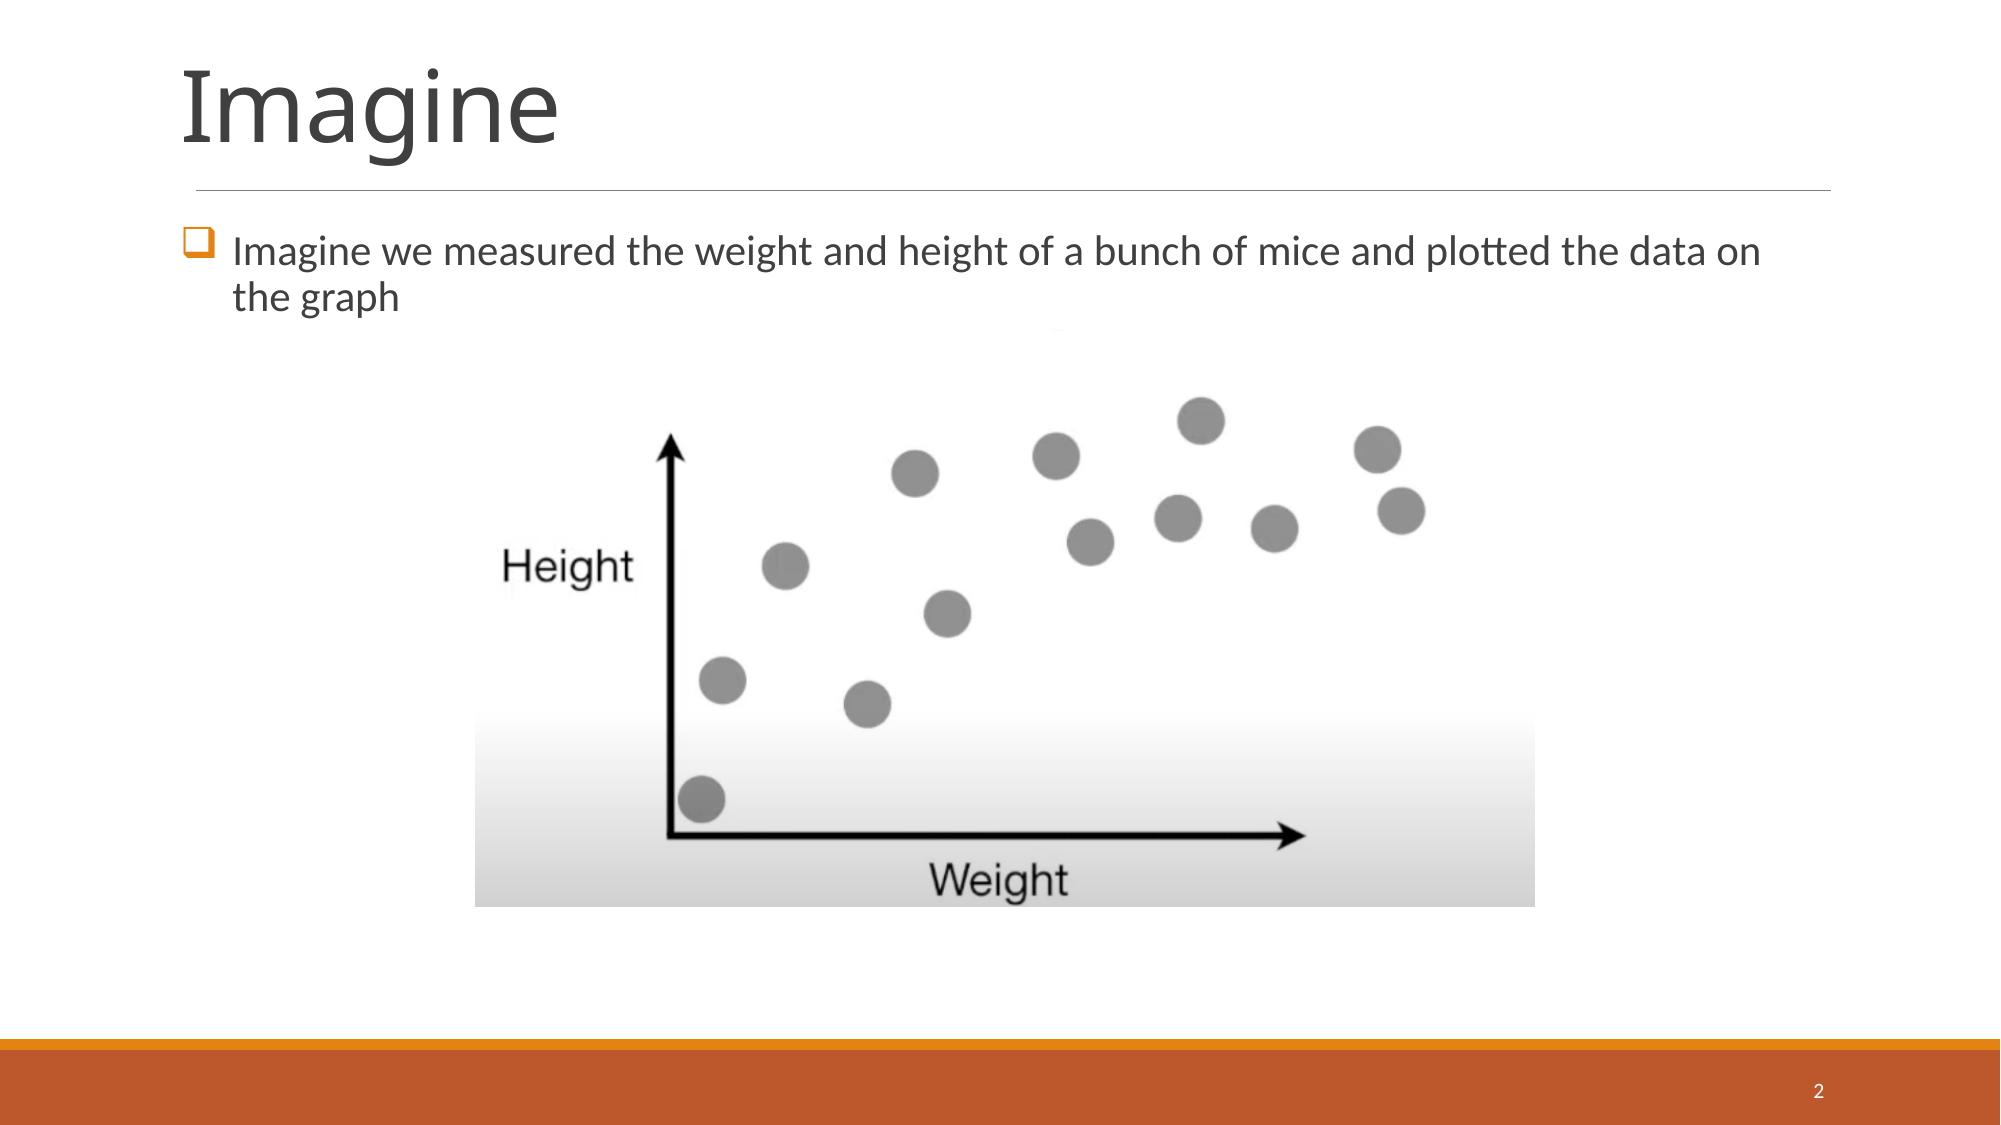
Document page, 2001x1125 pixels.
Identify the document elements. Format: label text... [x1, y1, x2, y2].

list Imagine we measured the weight and height of a bunch of mice and plotted the data on the graph [180, 220, 1830, 330]
slide_number 2 [1624, 1059, 1840, 1120]
title Imagine [165, 8, 1815, 171]
picture [475, 328, 1535, 907]
